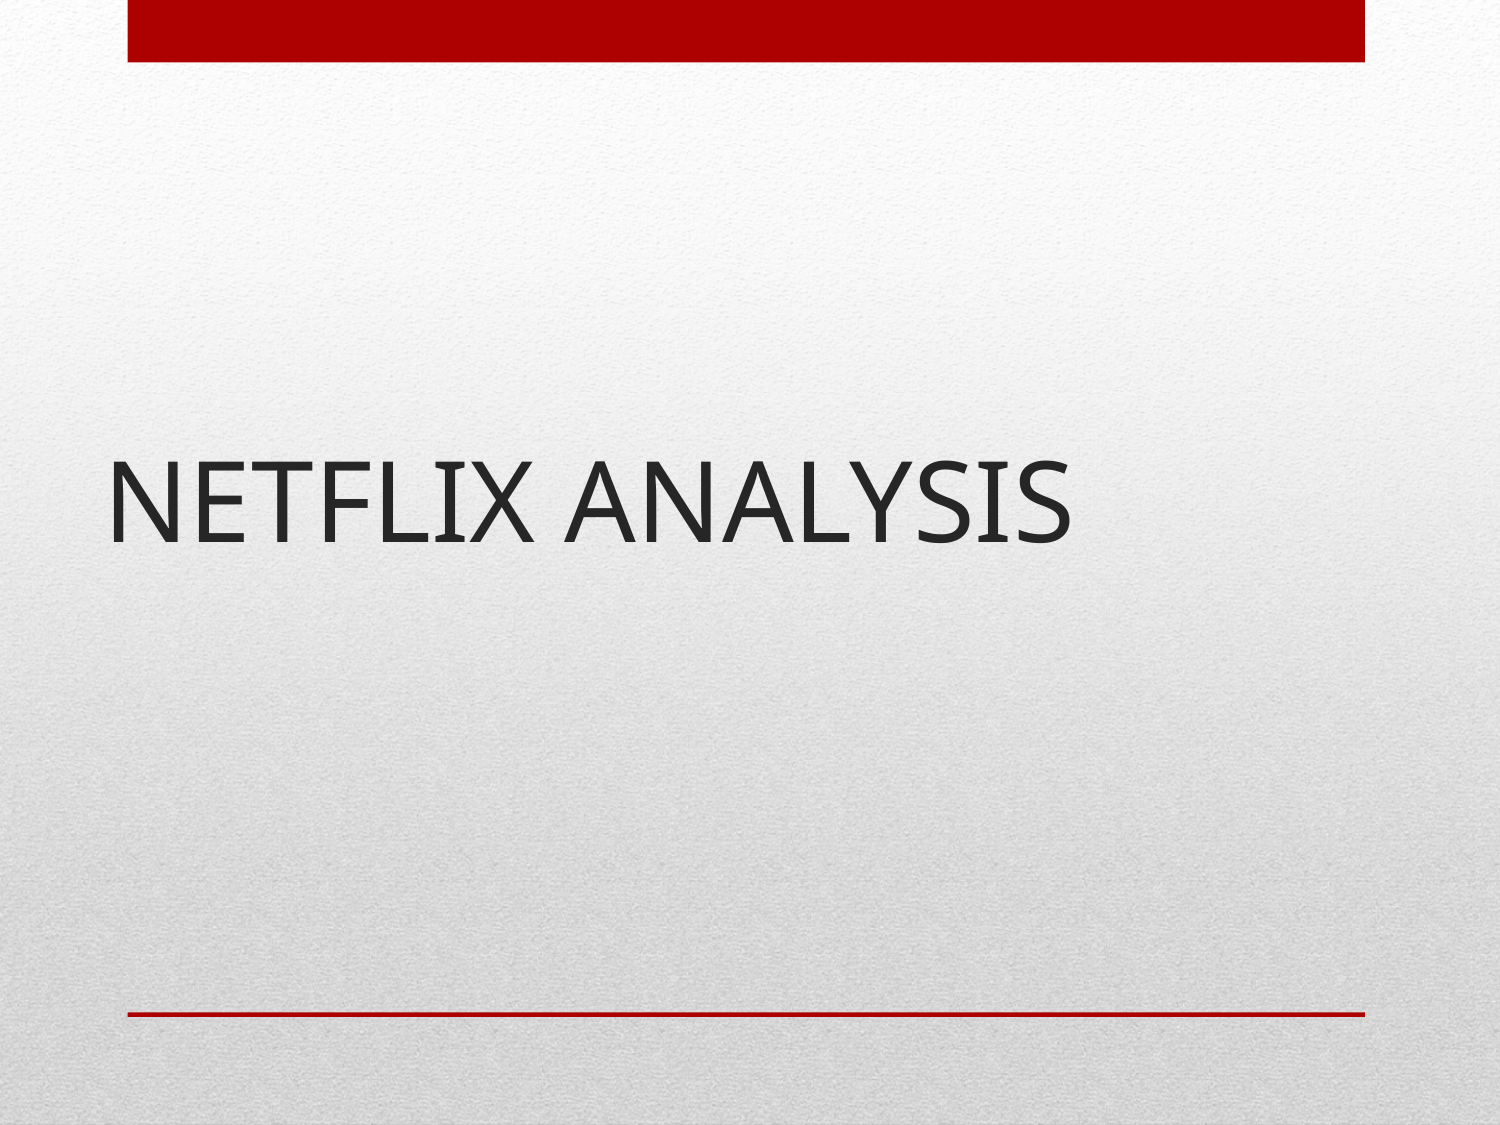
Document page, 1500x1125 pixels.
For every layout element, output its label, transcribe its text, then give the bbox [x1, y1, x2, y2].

title NETFLIX ANALYSIS [88, 385, 1439, 573]
